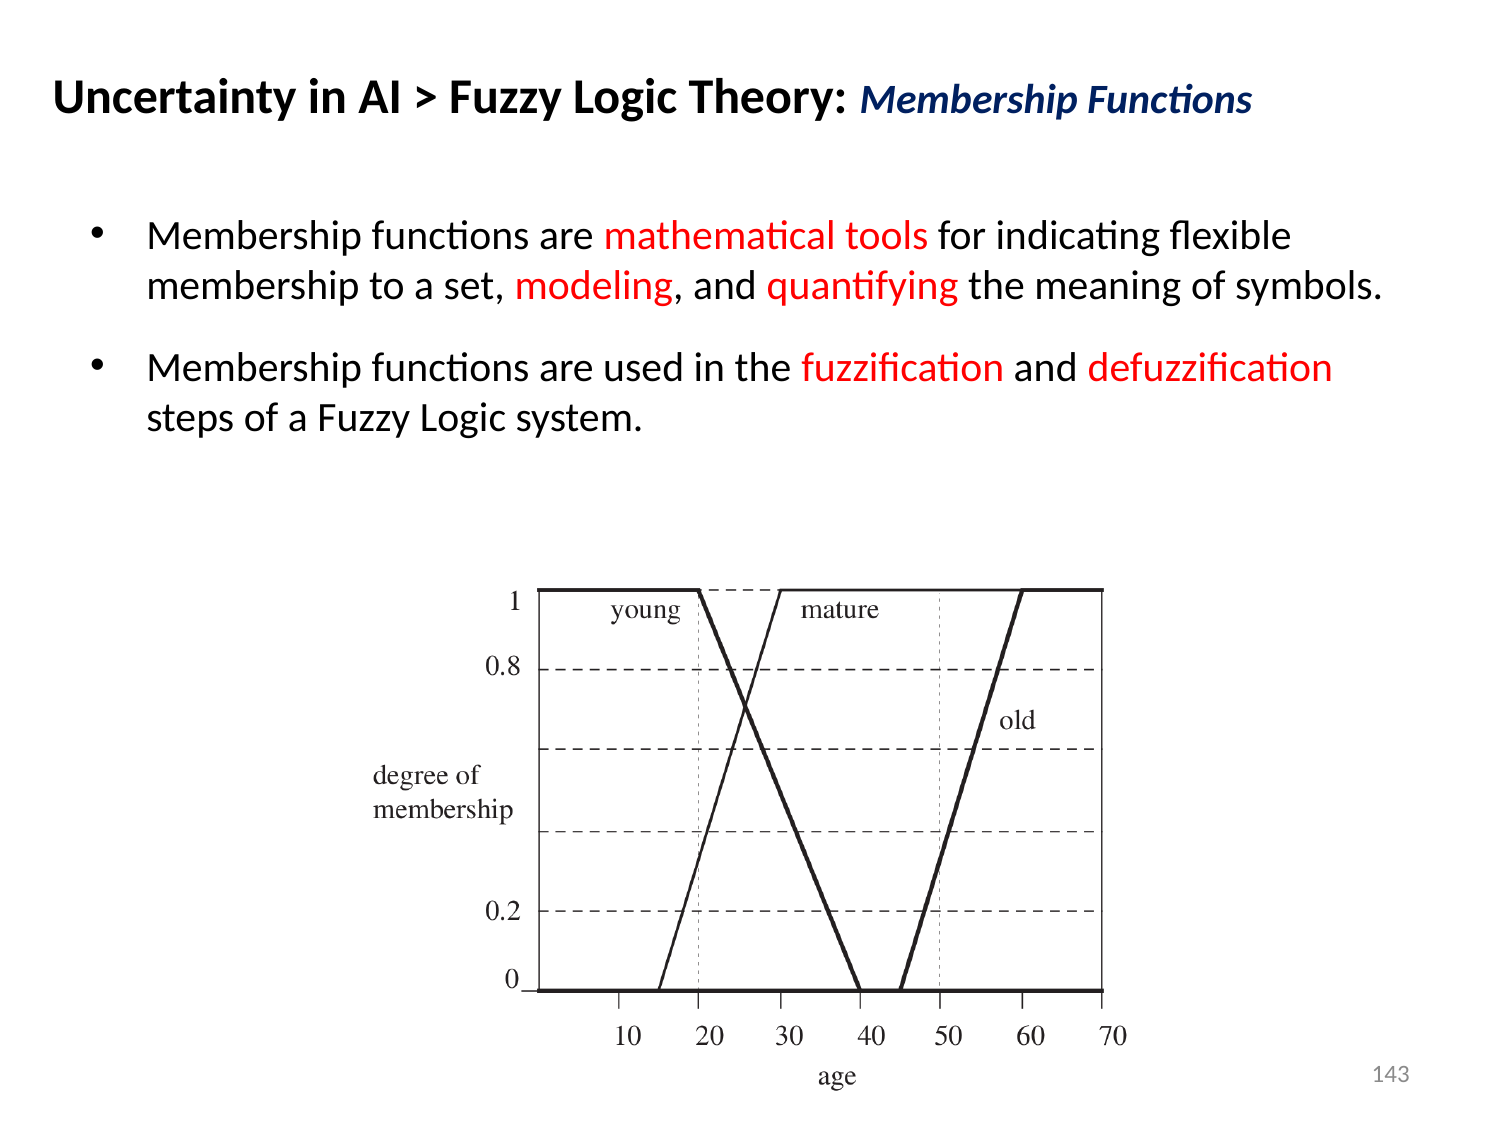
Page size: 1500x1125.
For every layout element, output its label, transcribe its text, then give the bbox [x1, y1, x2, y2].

picture [367, 559, 1129, 1105]
slide_number 143 [1133, 1042, 1425, 1103]
text_box Uncertainty in AI > Fuzzy Logic Theory: Membership Functions [37, 0, 1488, 188]
text_box Membership functions are mathematical tools for indicating flexible membership to a set, modeling, and quantifying the meaning of symbols. Membership functions are used in the fuzzification and defuzzification steps of a Fuzzy Logic system. [74, 200, 1422, 1050]
